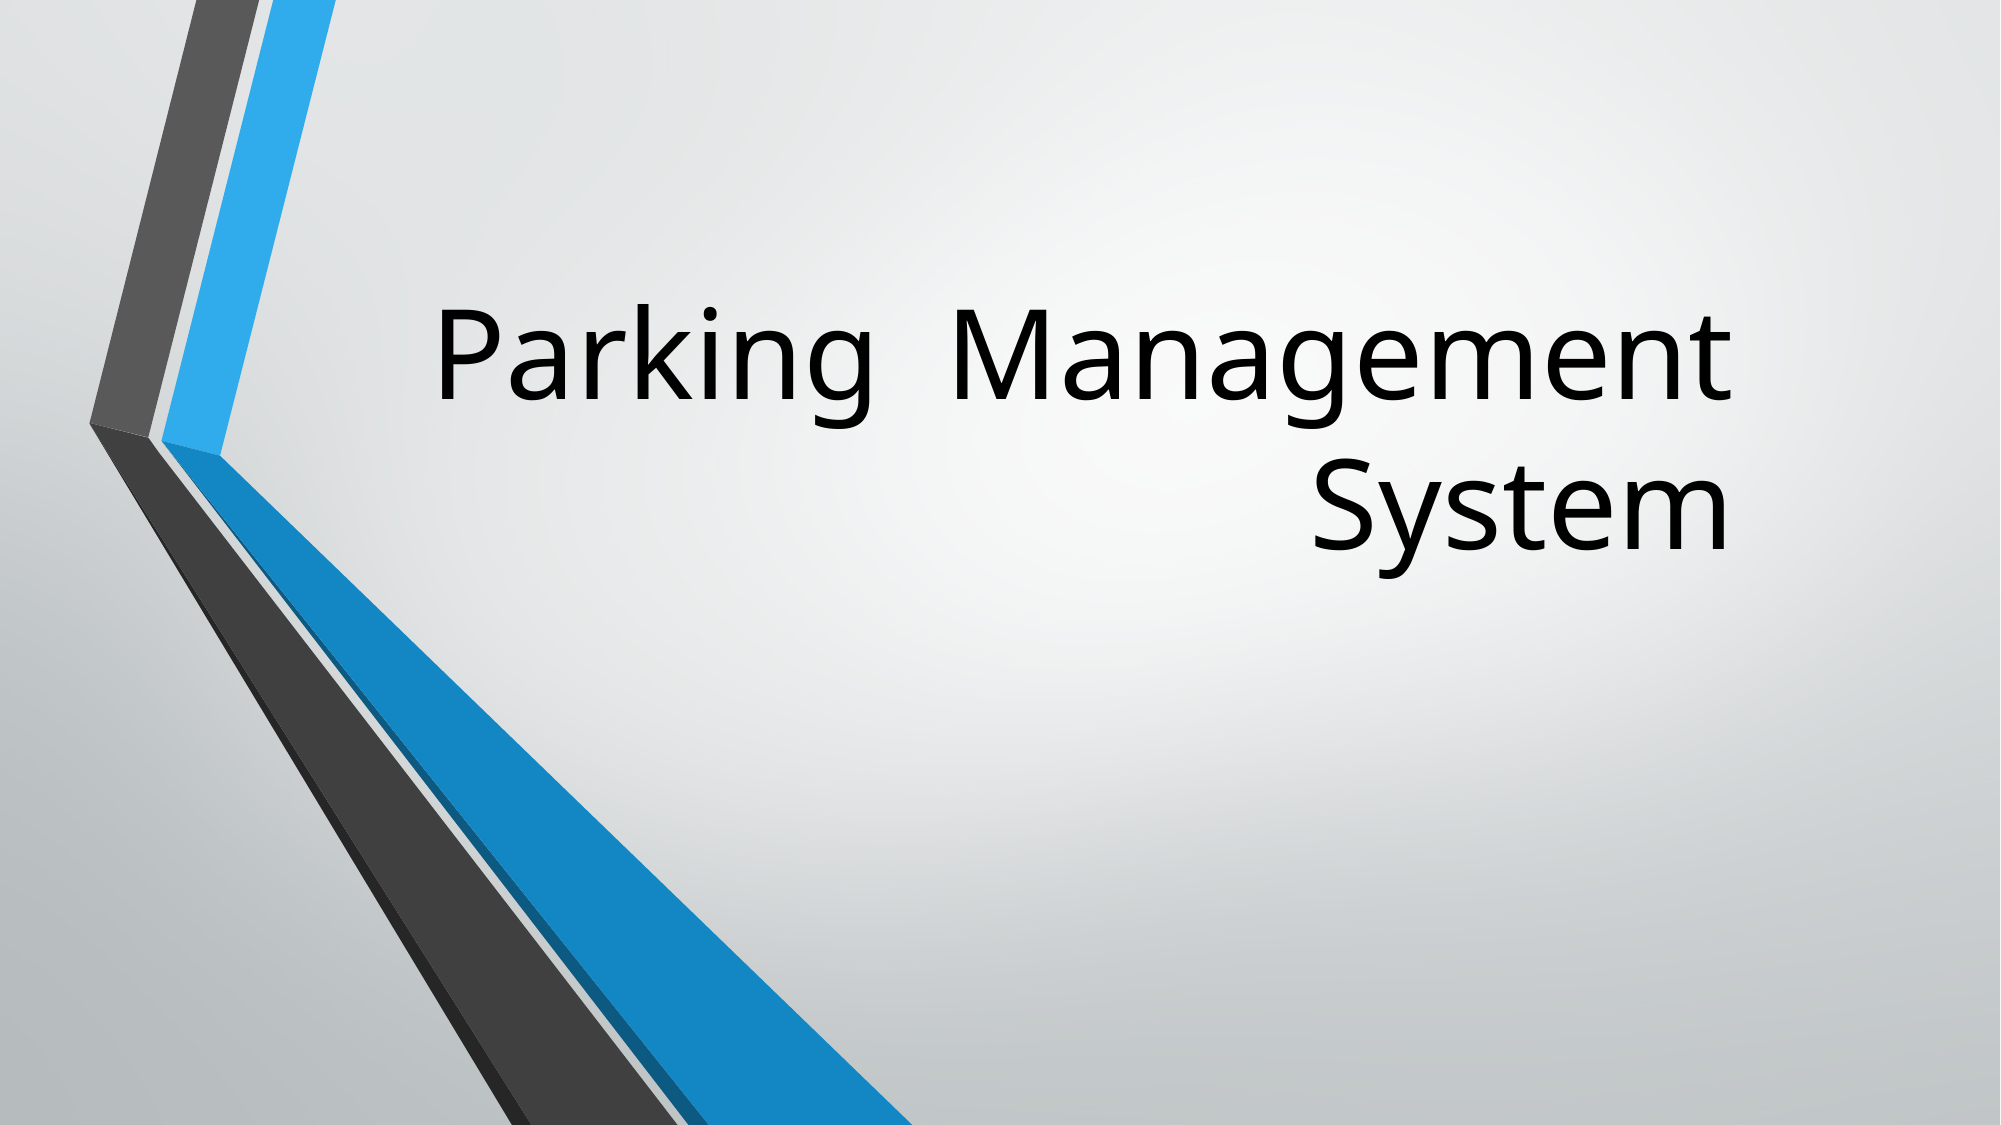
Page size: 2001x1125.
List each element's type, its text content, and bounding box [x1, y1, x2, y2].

title Parking Management System [249, 187, 1750, 583]
